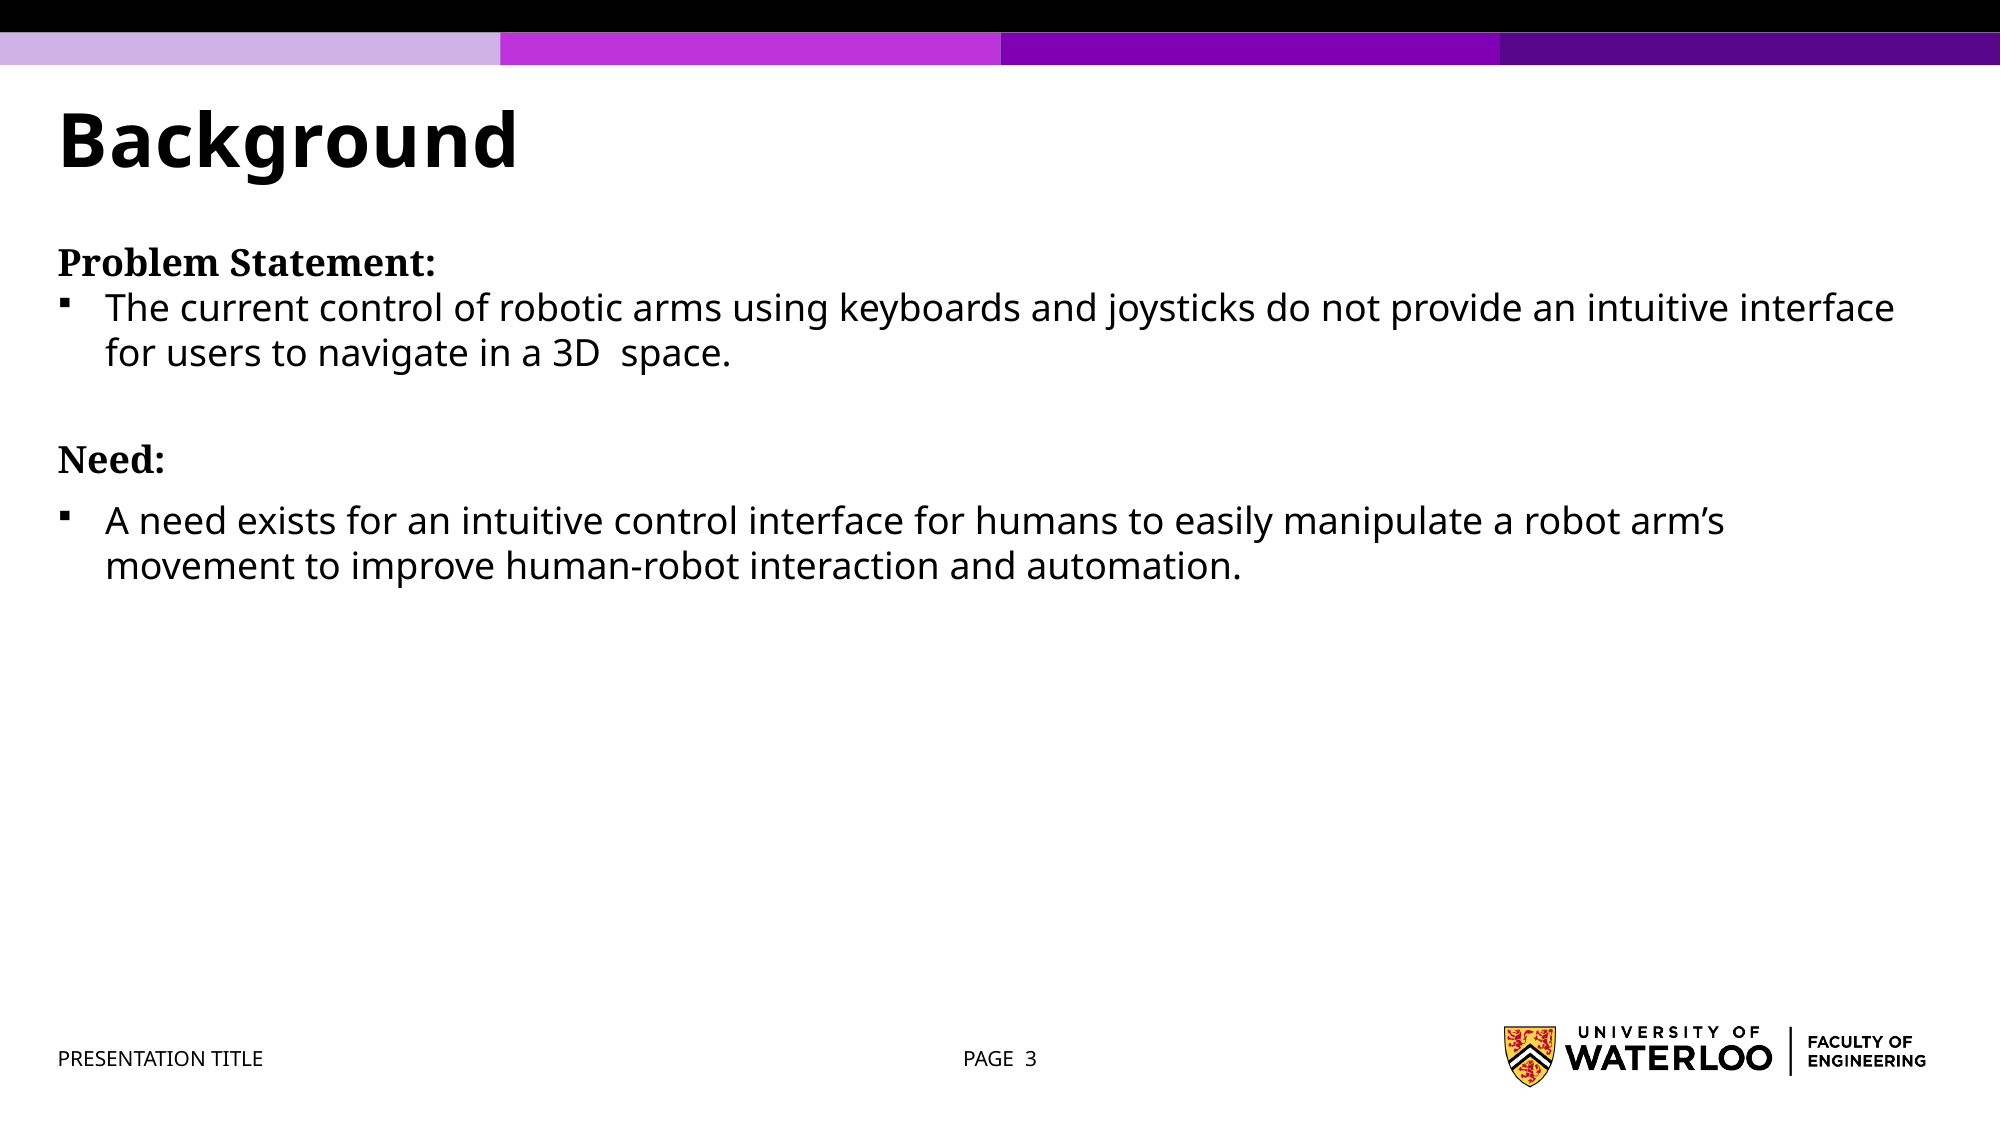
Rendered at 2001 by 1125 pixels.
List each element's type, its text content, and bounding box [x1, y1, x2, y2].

list Problem Statement: The current control of robotic arms using keyboards and joysticks do not provide an intuitive interface for users to navigate in a 3D space. Need: A need exists for an intuitive control interface for humans to easily manipulate a robot arm’s movement to improve human-robot interaction and automation. [42, 231, 1941, 986]
footer PRESENTATION TITLE [42, 1039, 900, 1081]
picture [1446, 982, 1982, 1125]
slide_number PAGE 3 [916, 1039, 1084, 1081]
title Background [42, 71, 1941, 219]
